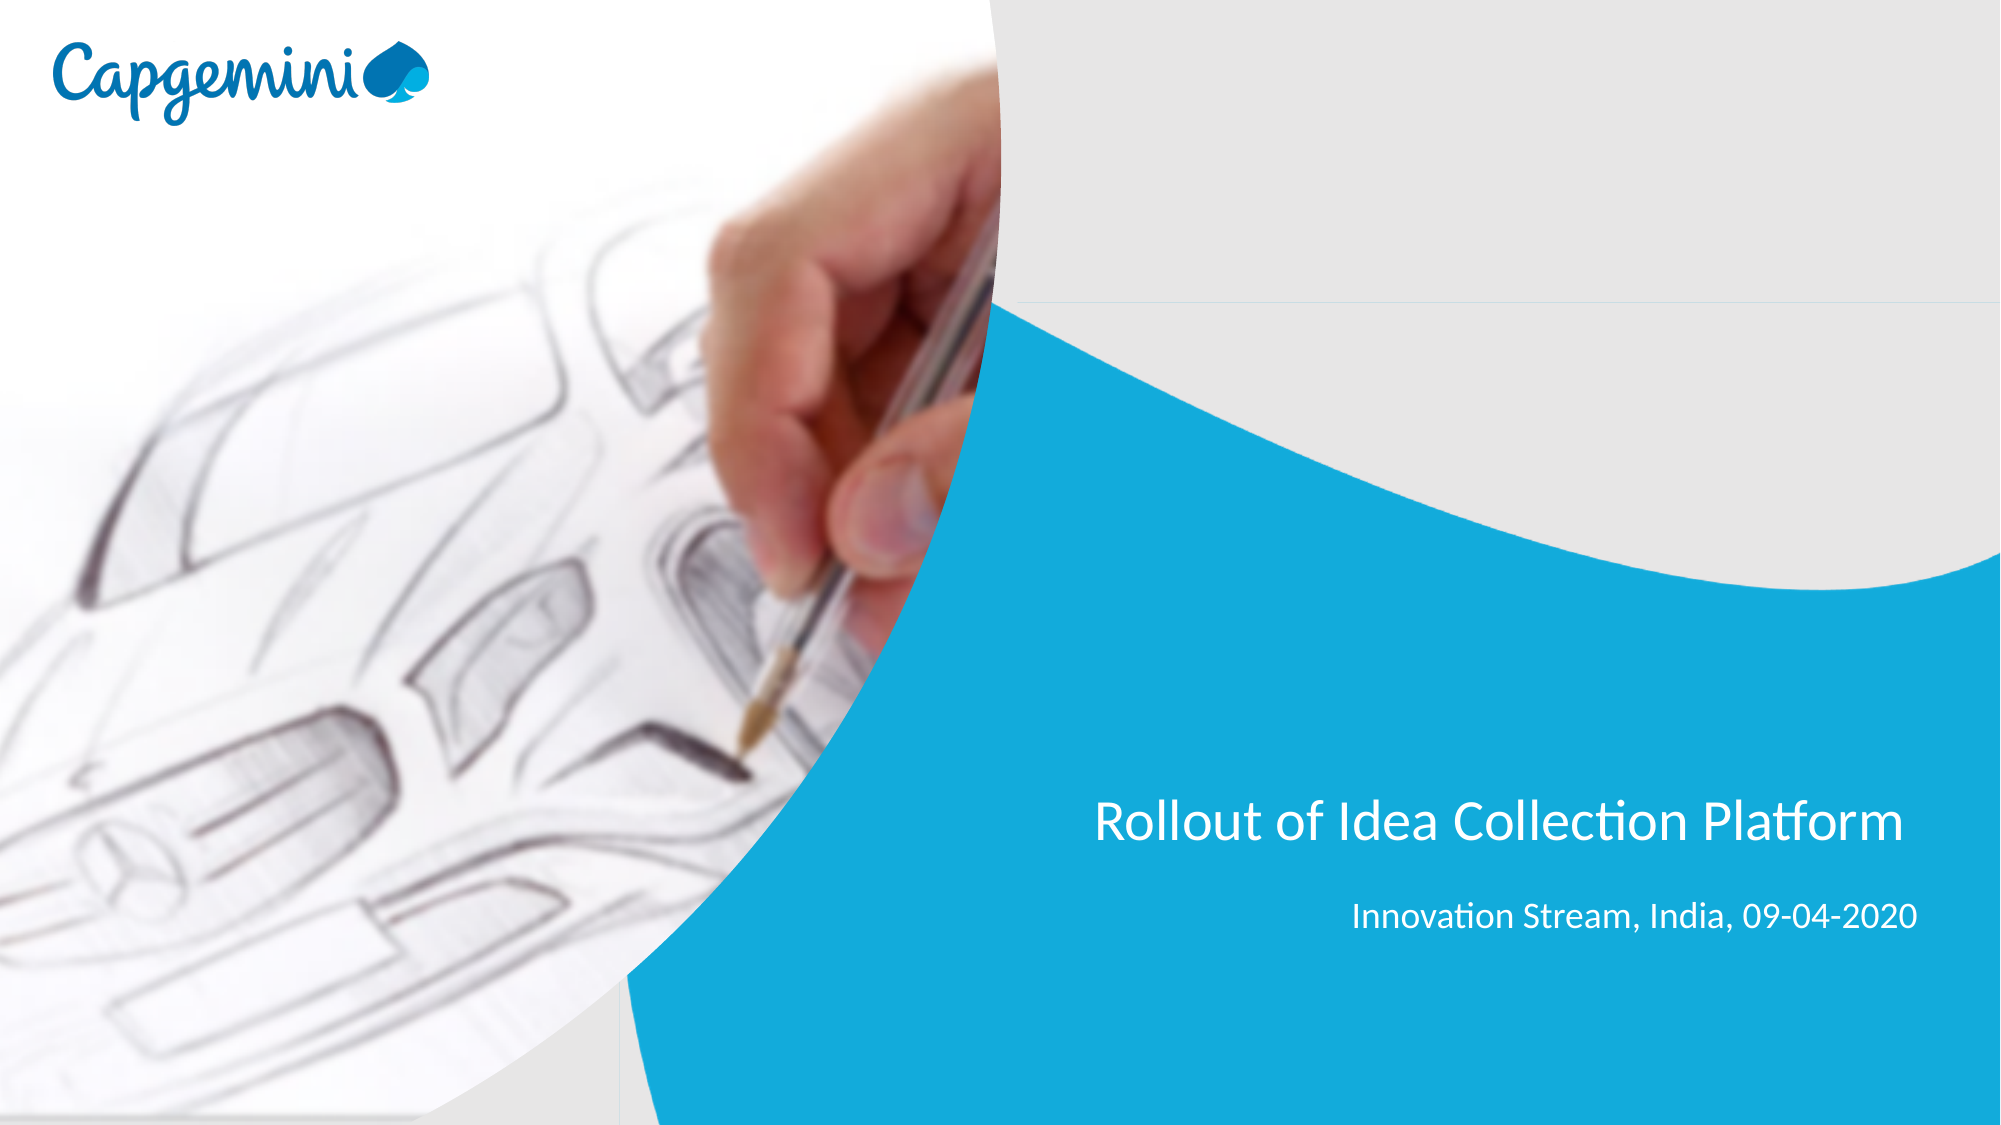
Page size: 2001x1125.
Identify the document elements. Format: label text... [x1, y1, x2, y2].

picture [0, 0, 2001, 1125]
list Innovation Stream, India, 09-04-2020 [1047, 882, 1934, 1060]
list Rollout of Idea Collection Platform [1002, 682, 1934, 860]
